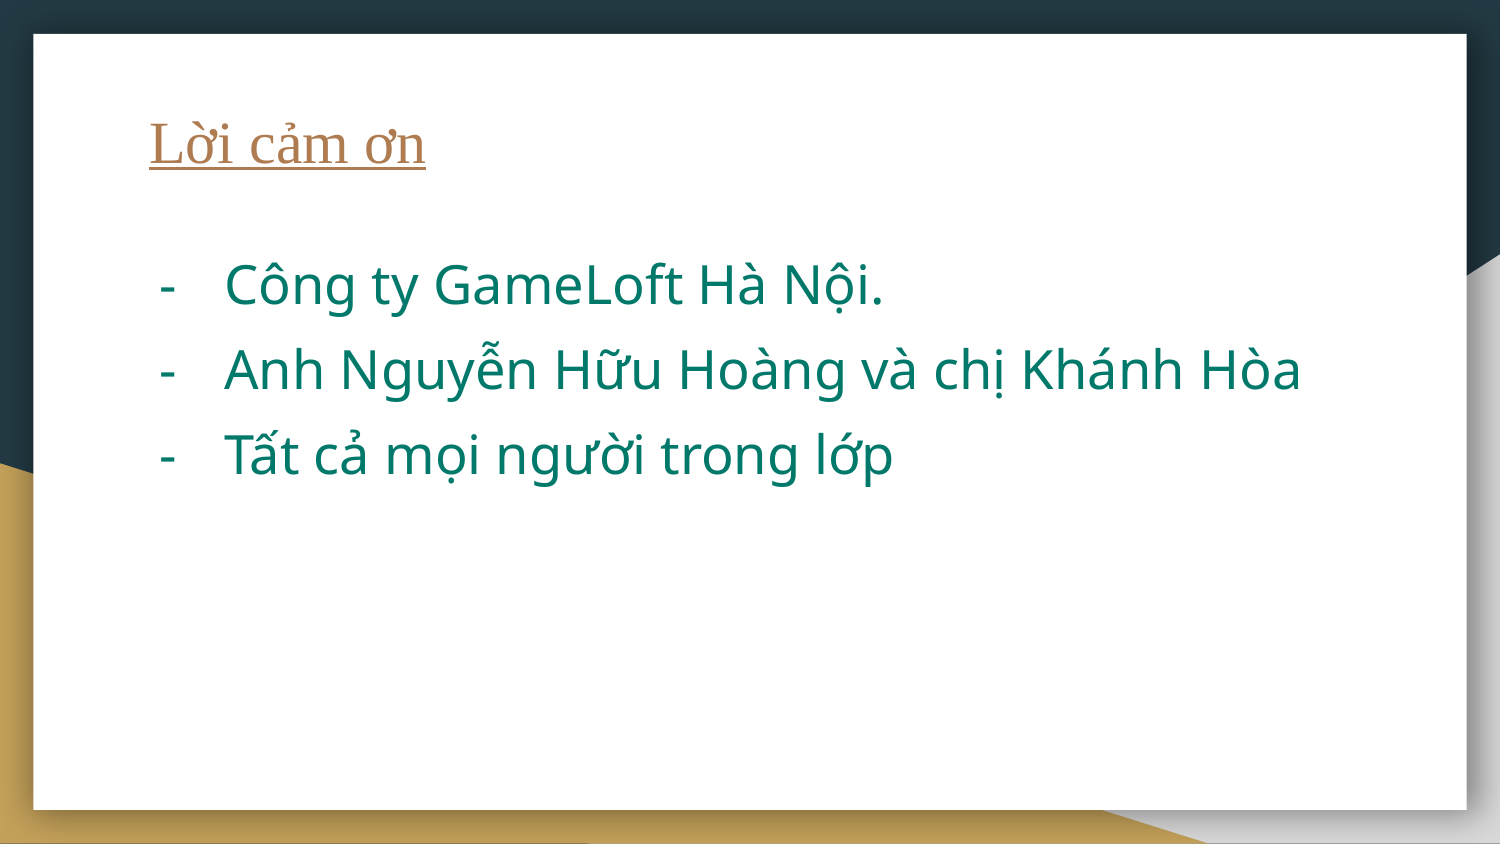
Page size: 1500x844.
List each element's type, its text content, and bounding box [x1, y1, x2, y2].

list Công ty GameLoft Hà Nội. Anh Nguyễn Hữu Hoàng và chị Khánh Hòa Tất cả mọi người trong lớp [134, 220, 1366, 735]
title Lời cảm ơn [134, 95, 1366, 193]
